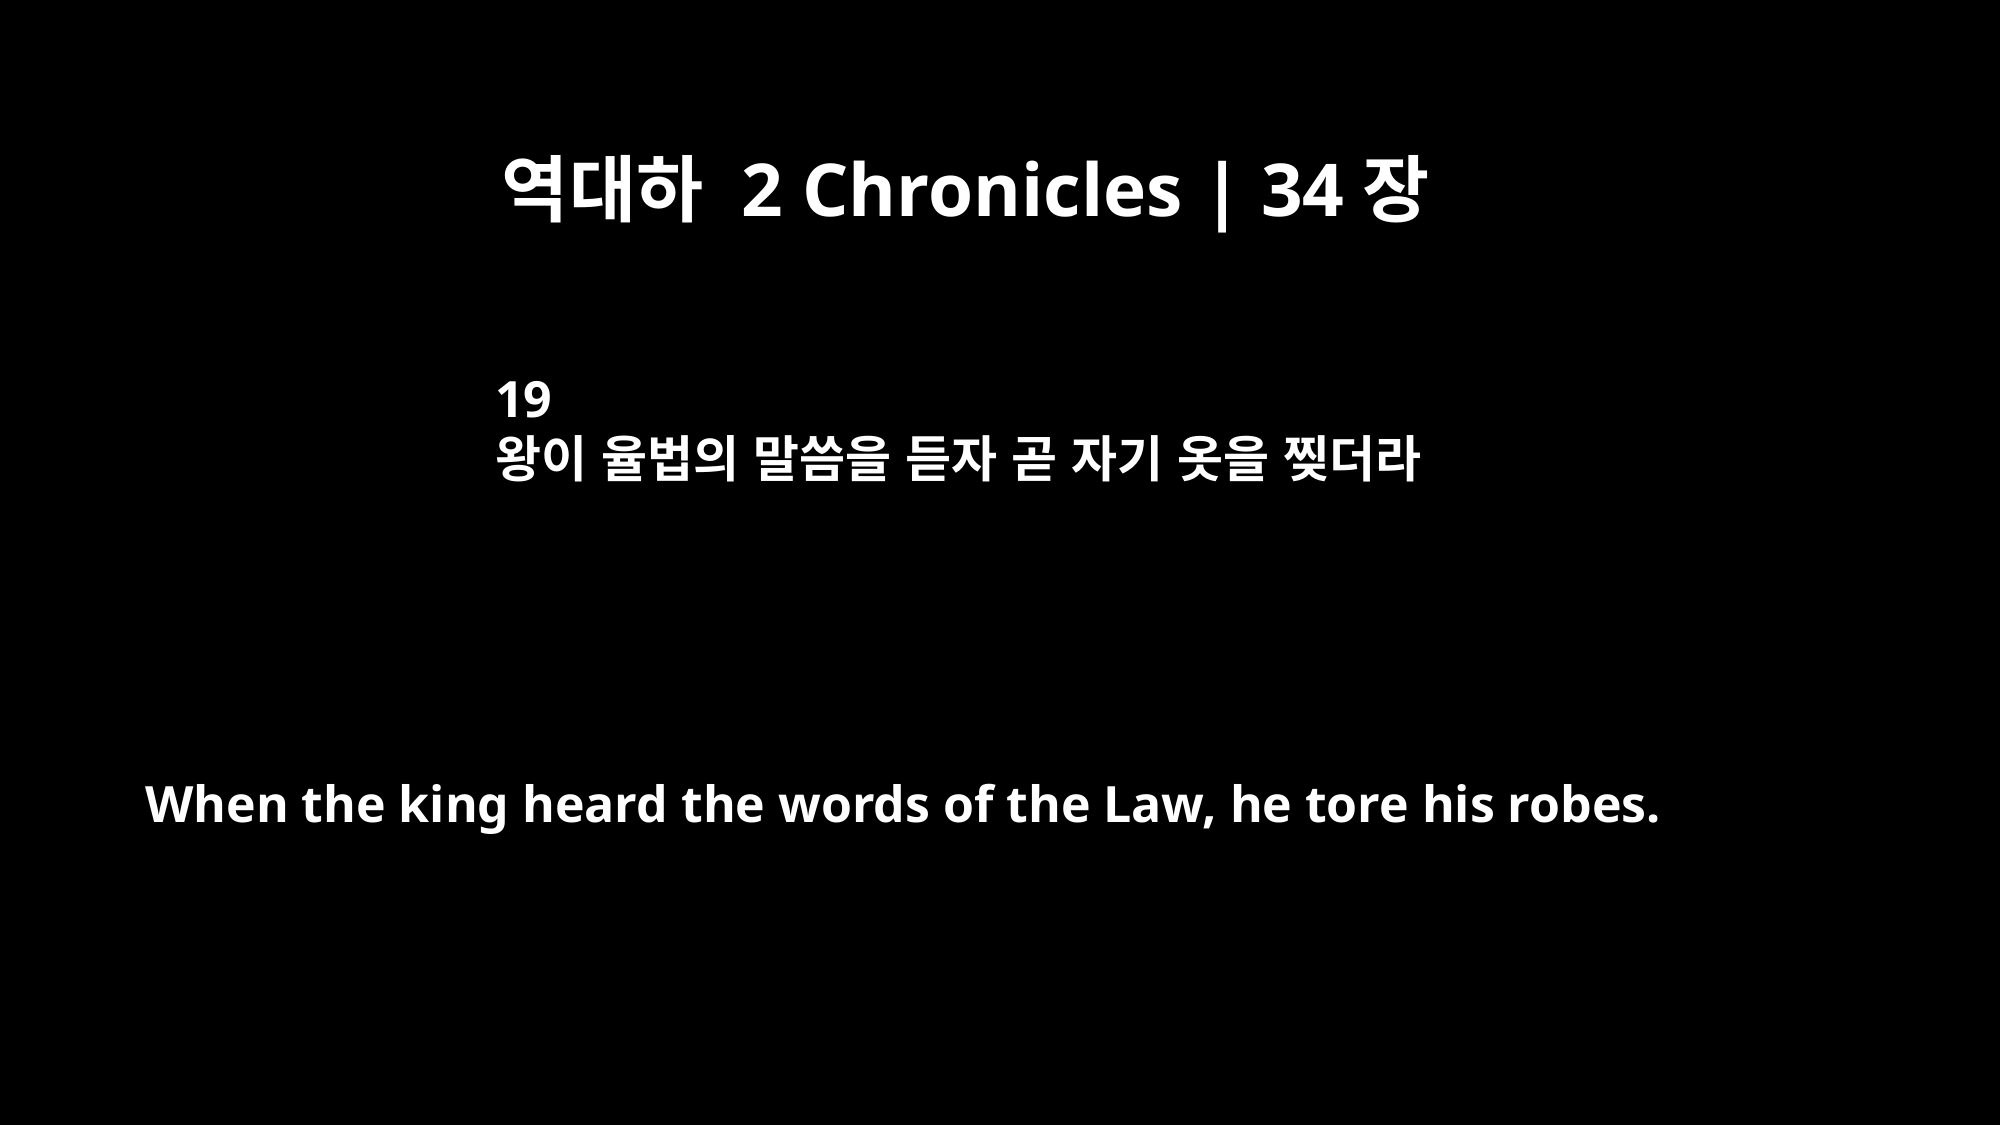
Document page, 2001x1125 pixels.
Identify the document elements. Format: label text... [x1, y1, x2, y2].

text_box 역대하 2 Chronicles | 34장 [487, 136, 1445, 239]
text_box 19 왕이 율법의 말씀을 듣자 곧 자기 옷을 찢더라 [480, 359, 1437, 495]
text_box When the king heard the words of the Law, he tore his robes. [130, 764, 1677, 840]
